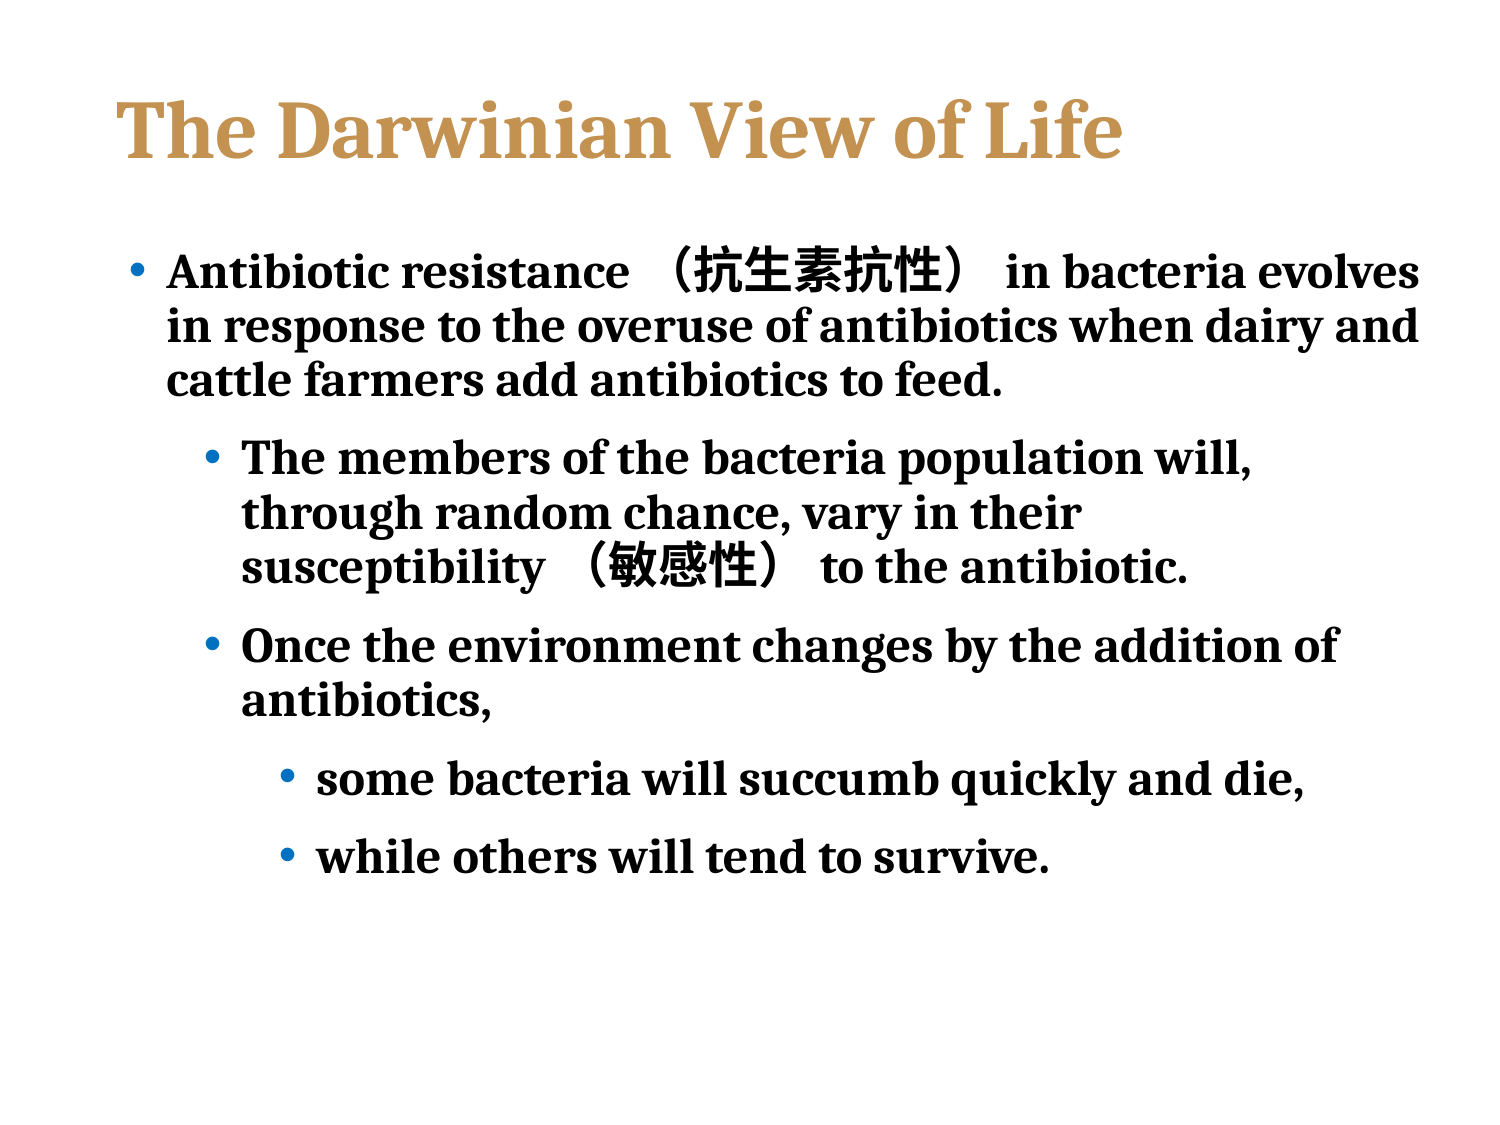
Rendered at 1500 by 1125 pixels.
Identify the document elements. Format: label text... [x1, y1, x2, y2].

list Antibiotic resistance（抗生素抗性）in bacteria evolves in response to the overuse of antibiotics when dairy and cattle farmers add antibiotics to feed. The members of the bacteria population will, through random chance, vary in their susceptibility（敏感性）to the antibiotic. Once the environment changes by the addition of antibiotics, some bacteria will succumb quickly and die, while others will tend to survive. [114, 237, 1449, 1030]
title The Darwinian View of Life [101, 78, 1379, 200]
